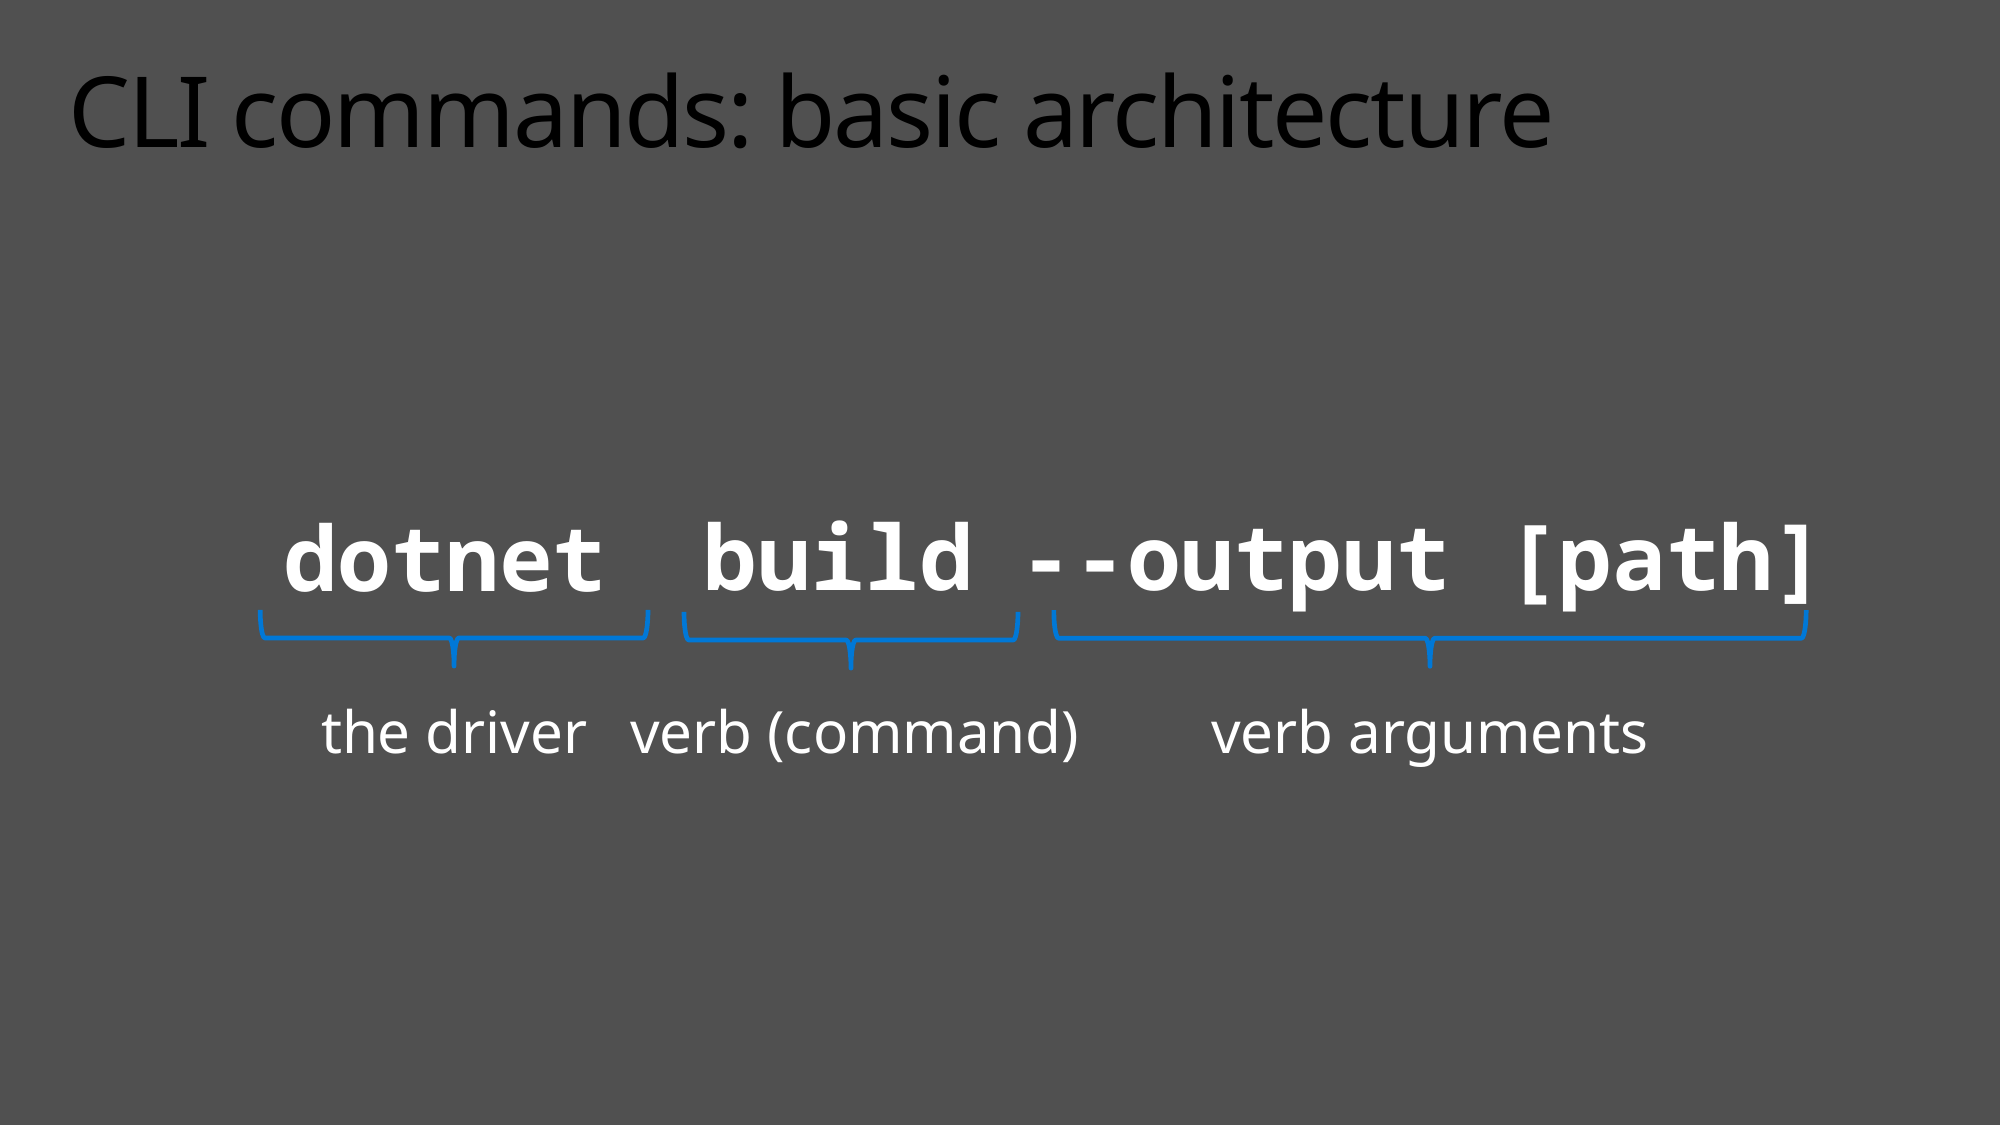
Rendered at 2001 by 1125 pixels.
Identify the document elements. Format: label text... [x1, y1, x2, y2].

text_box build [688, 492, 989, 611]
title CLI commands: basic architecture [44, 47, 1957, 196]
text_box the driver [306, 687, 602, 773]
text_box [683, 611, 1019, 669]
text_box [1053, 610, 1807, 668]
text_box verb (command) [615, 687, 1095, 773]
text_box verb arguments [1196, 687, 1664, 773]
text_box --output [path] [1004, 492, 1844, 616]
text_box [259, 609, 649, 667]
text_box dotnet [268, 493, 677, 617]
